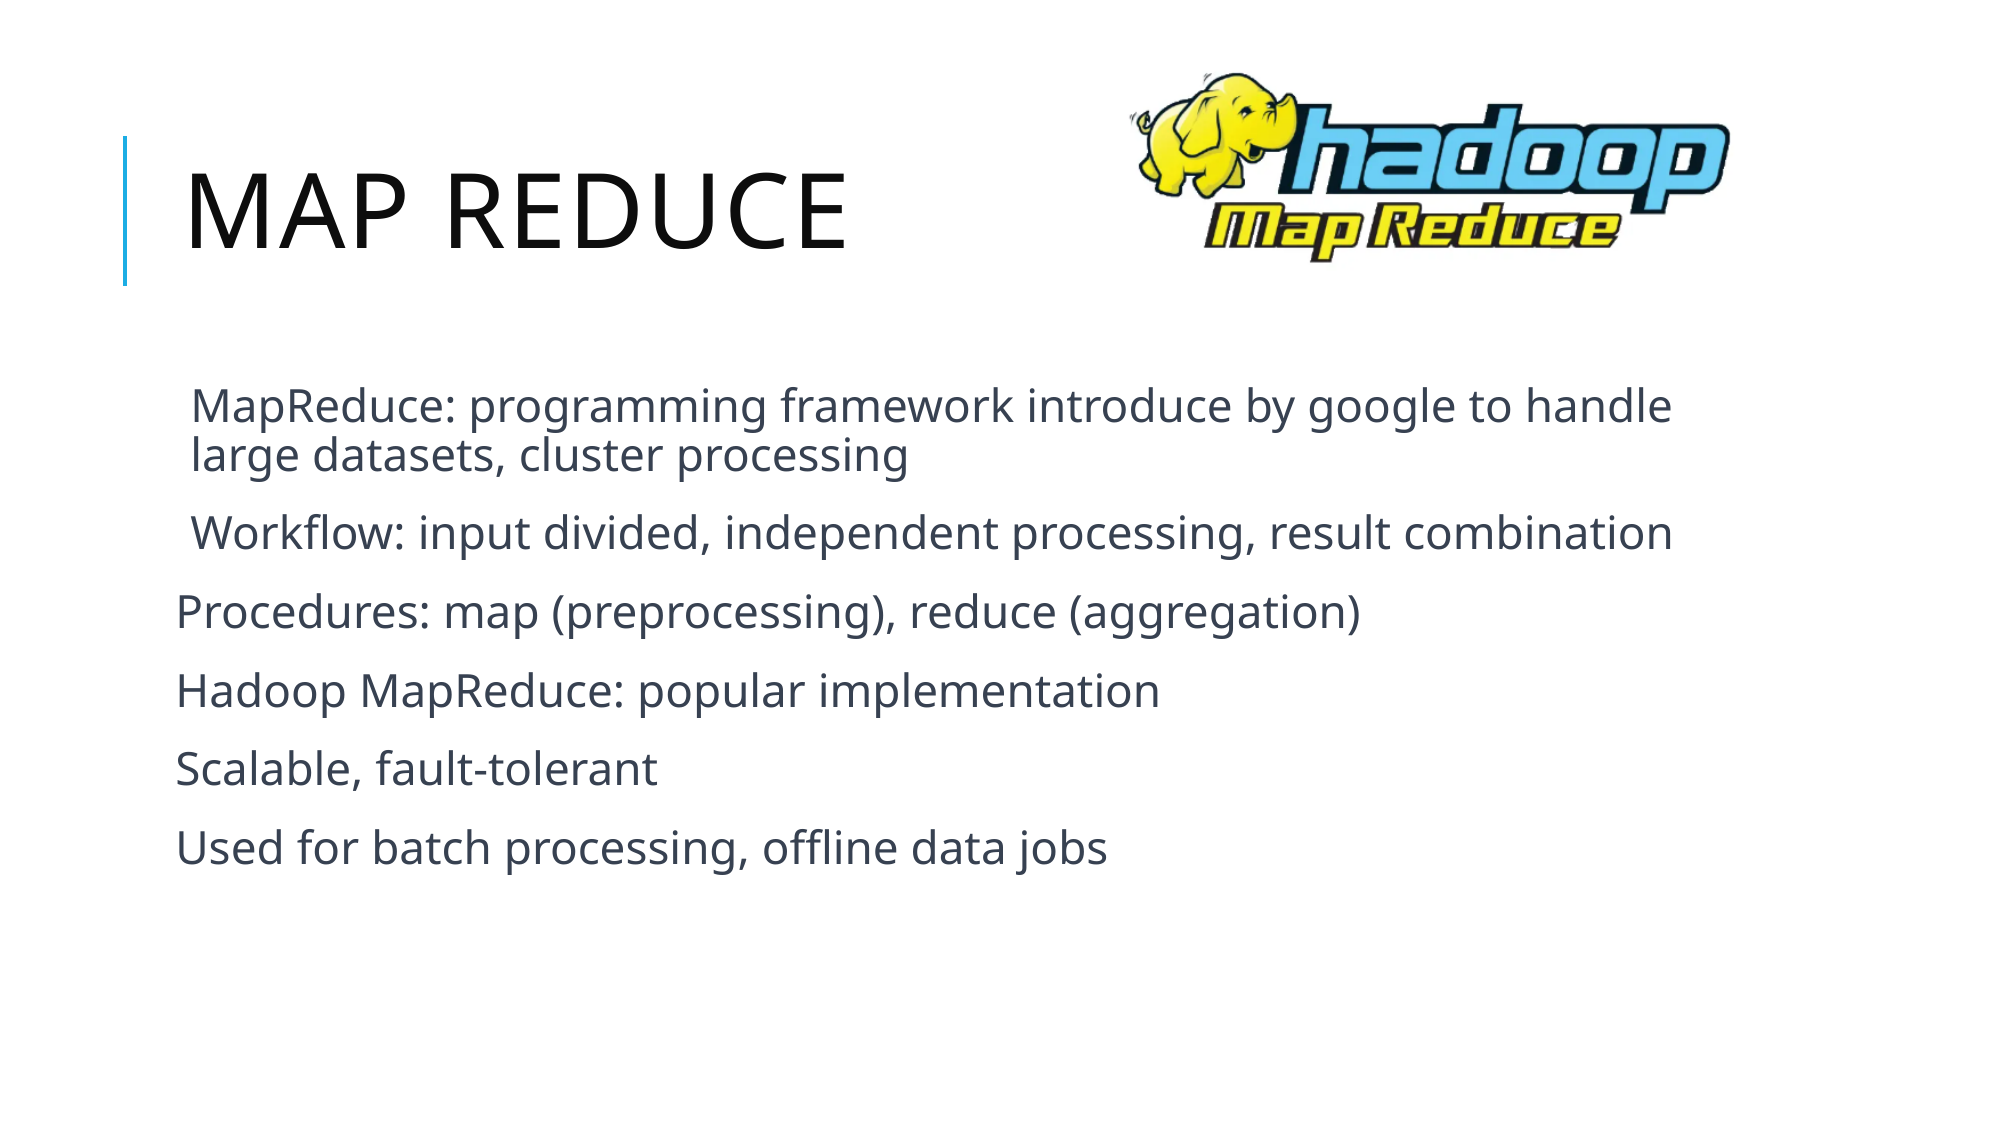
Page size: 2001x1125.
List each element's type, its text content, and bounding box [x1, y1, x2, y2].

list MapReduce: programming framework introduce by google to handle large datasets, cluster processing Workflow: input divided, independent processing, result combination Procedures: map (preprocessing), reduce (aggregation) Hadoop MapReduce: popular implementation Scalable, fault-tolerant Used for batch processing, offline data jobs [168, 375, 1763, 1035]
title Map Reduce [168, 96, 1763, 342]
picture [1107, 54, 1748, 274]
